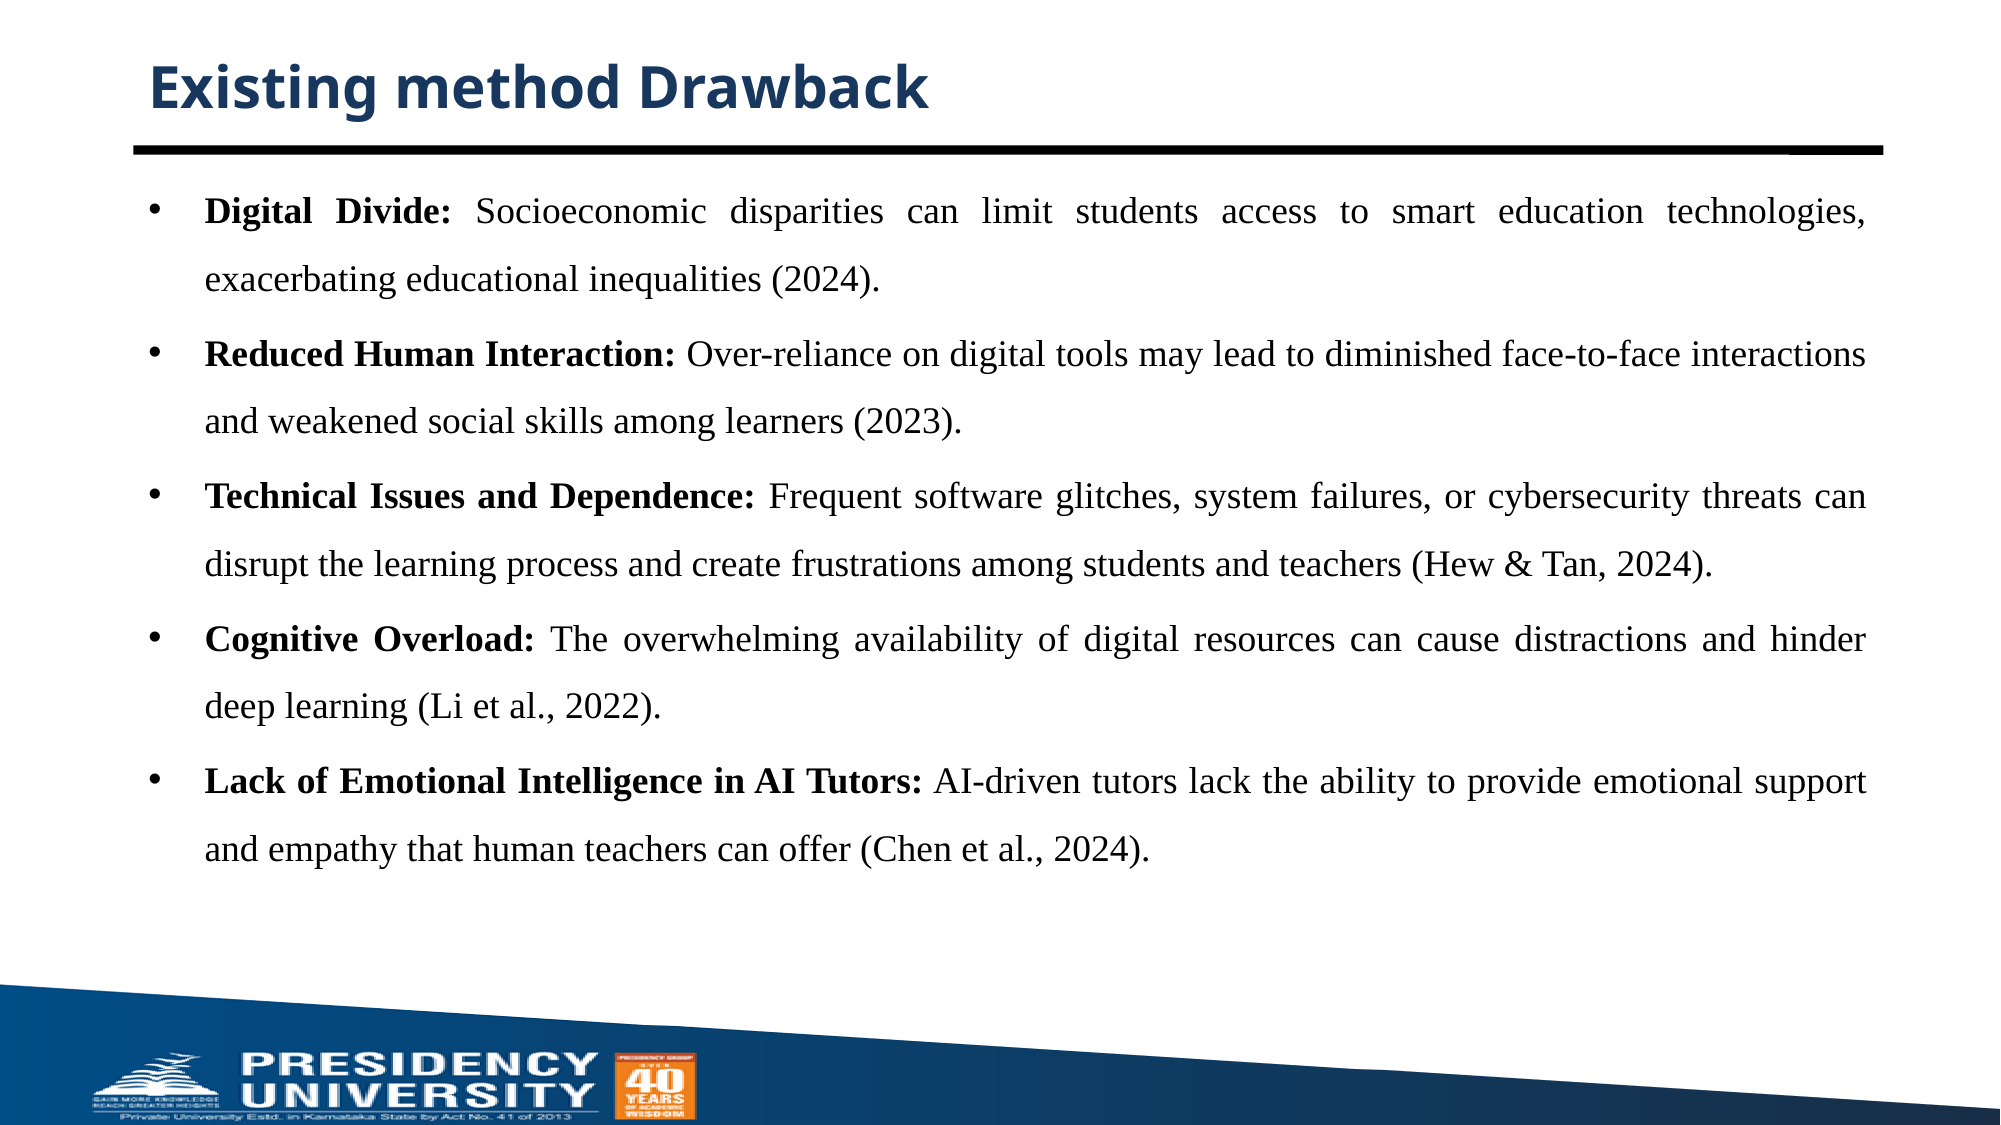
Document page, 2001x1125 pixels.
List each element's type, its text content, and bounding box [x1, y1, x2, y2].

picture [0, 982, 2000, 1125]
list Digital Divide: Socioeconomic disparities can limit students access to smart education technologies, exacerbating educational inequalities (2024). Reduced Human Interaction: Over-reliance on digital tools may lead to diminished face-to-face interactions and weakened social skills among learners (2023). Technical Issues and Dependence: Frequent software glitches, system failures, or cybersecurity threats can disrupt the learning process and create frustrations among students and teachers (Hew & Tan, 2024). Cognitive Overload: The overwhelming availability of digital resources can cause distractions and hinder deep learning (Li et al., 2022). Lack of Emotional Intelligence in AI Tutors: AI-driven tutors lack the ability to provide emotional support and empathy that human teachers can offer (Chen et al., 2024). [133, 156, 1884, 969]
title Existing method Drawback [133, 45, 1884, 125]
